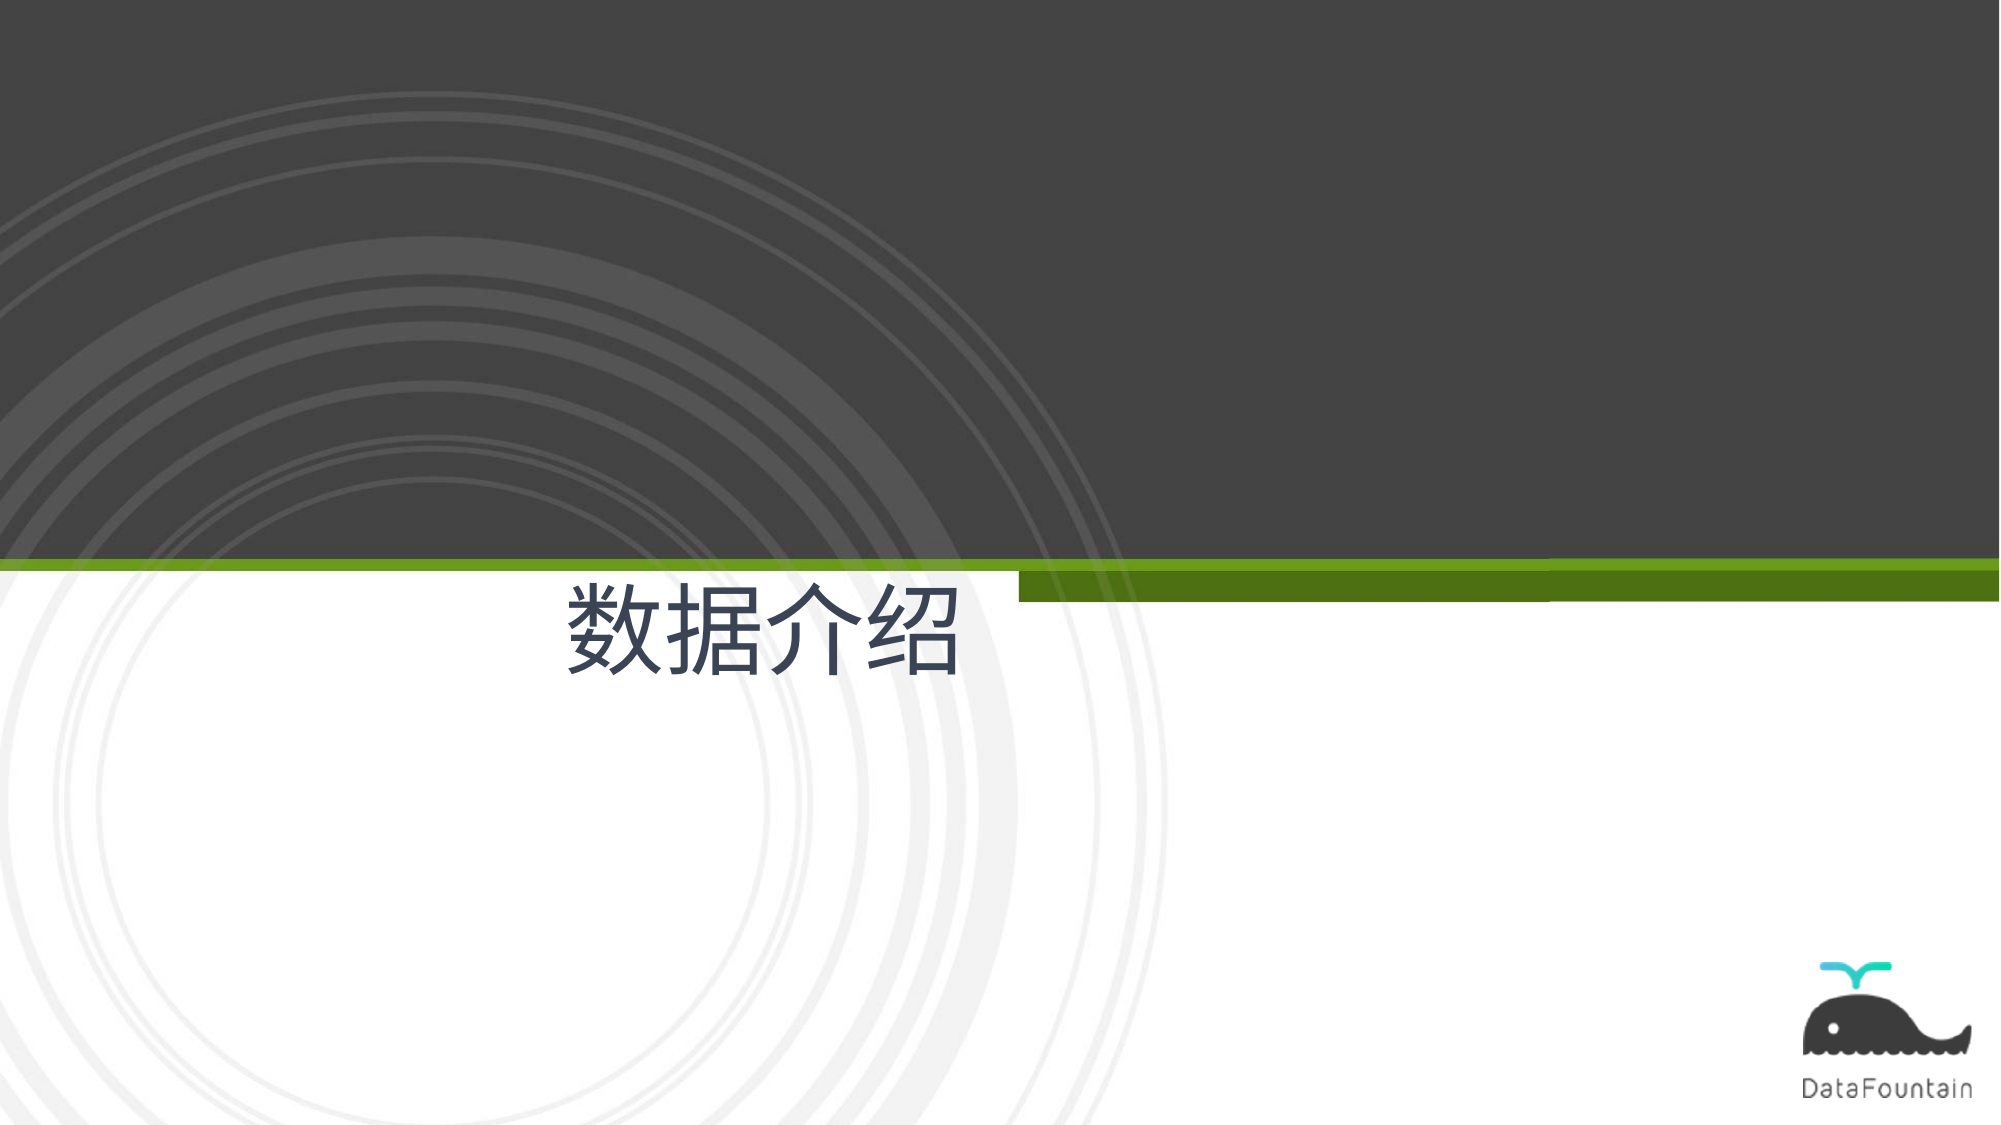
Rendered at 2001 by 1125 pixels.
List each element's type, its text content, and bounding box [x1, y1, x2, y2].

picture [0, 0, 2000, 1125]
text_box 数据介绍 [549, 524, 1799, 731]
